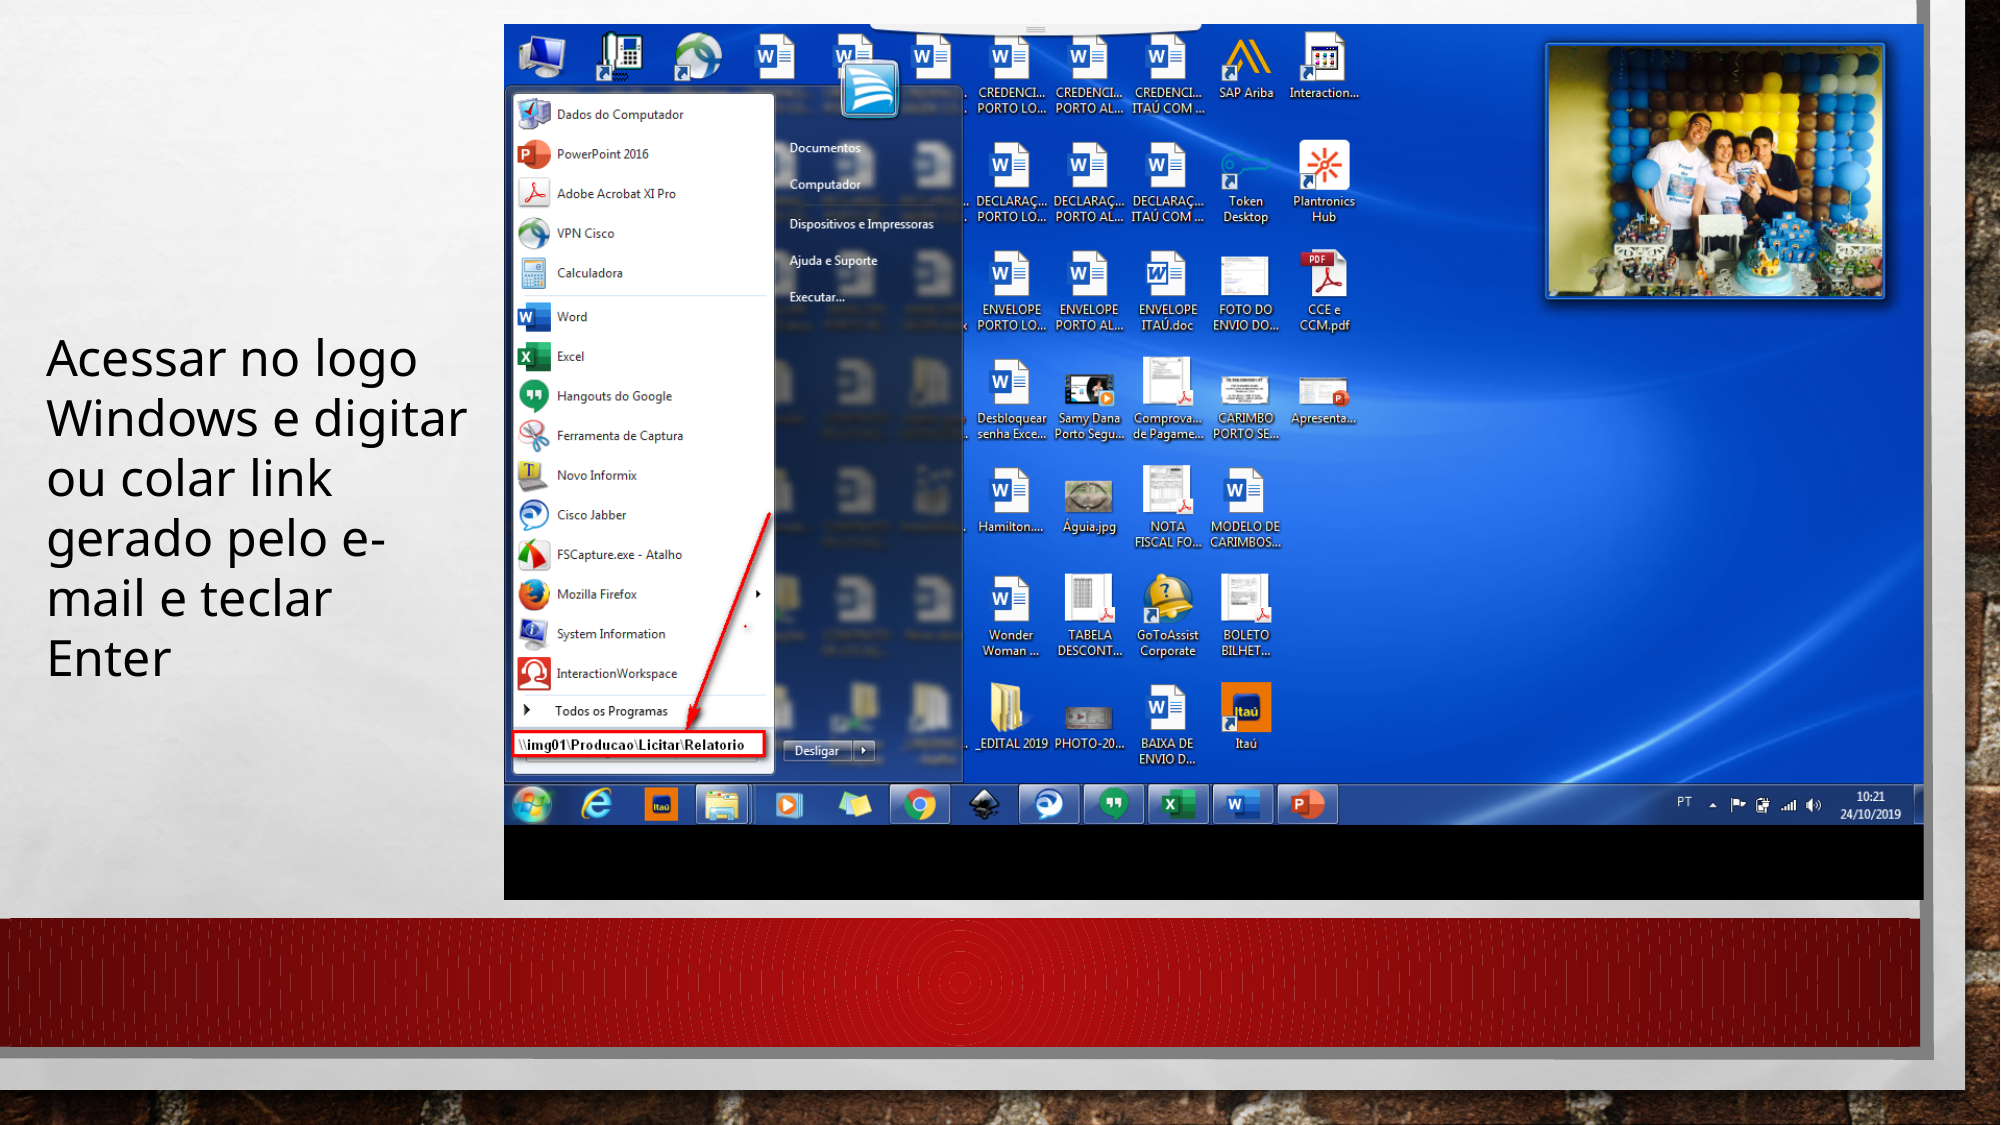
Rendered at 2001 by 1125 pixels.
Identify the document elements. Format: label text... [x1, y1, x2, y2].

text_box Acessar no logo Windows e digitar ou colar link gerado pelo e-mail e teclar Enter [31, 318, 486, 694]
picture [0, 0, 2000, 1125]
picture [503, 23, 1924, 901]
